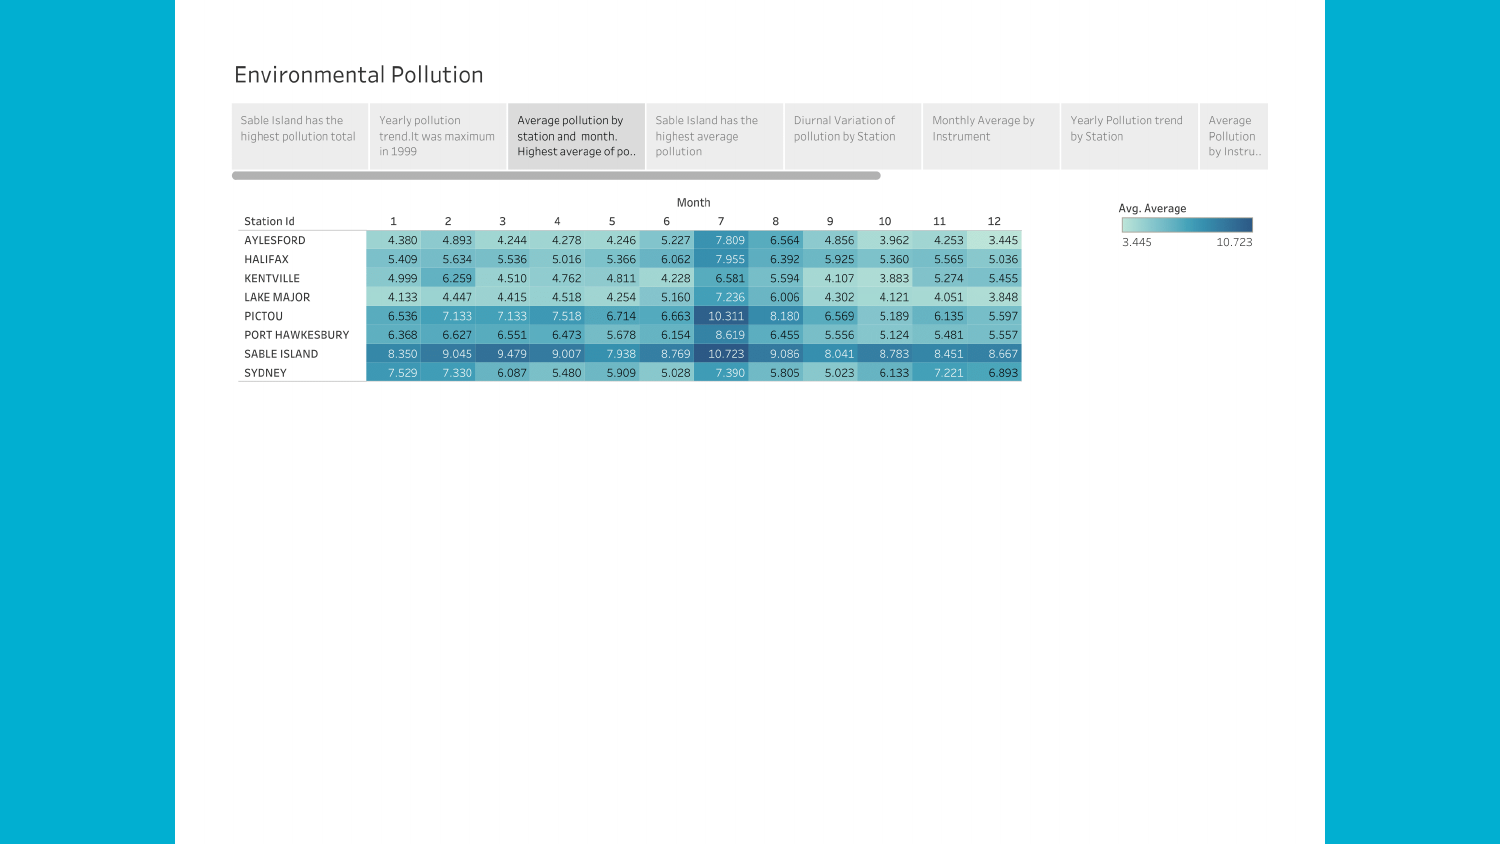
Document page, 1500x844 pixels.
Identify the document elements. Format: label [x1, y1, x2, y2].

picture [175, 0, 1325, 844]
